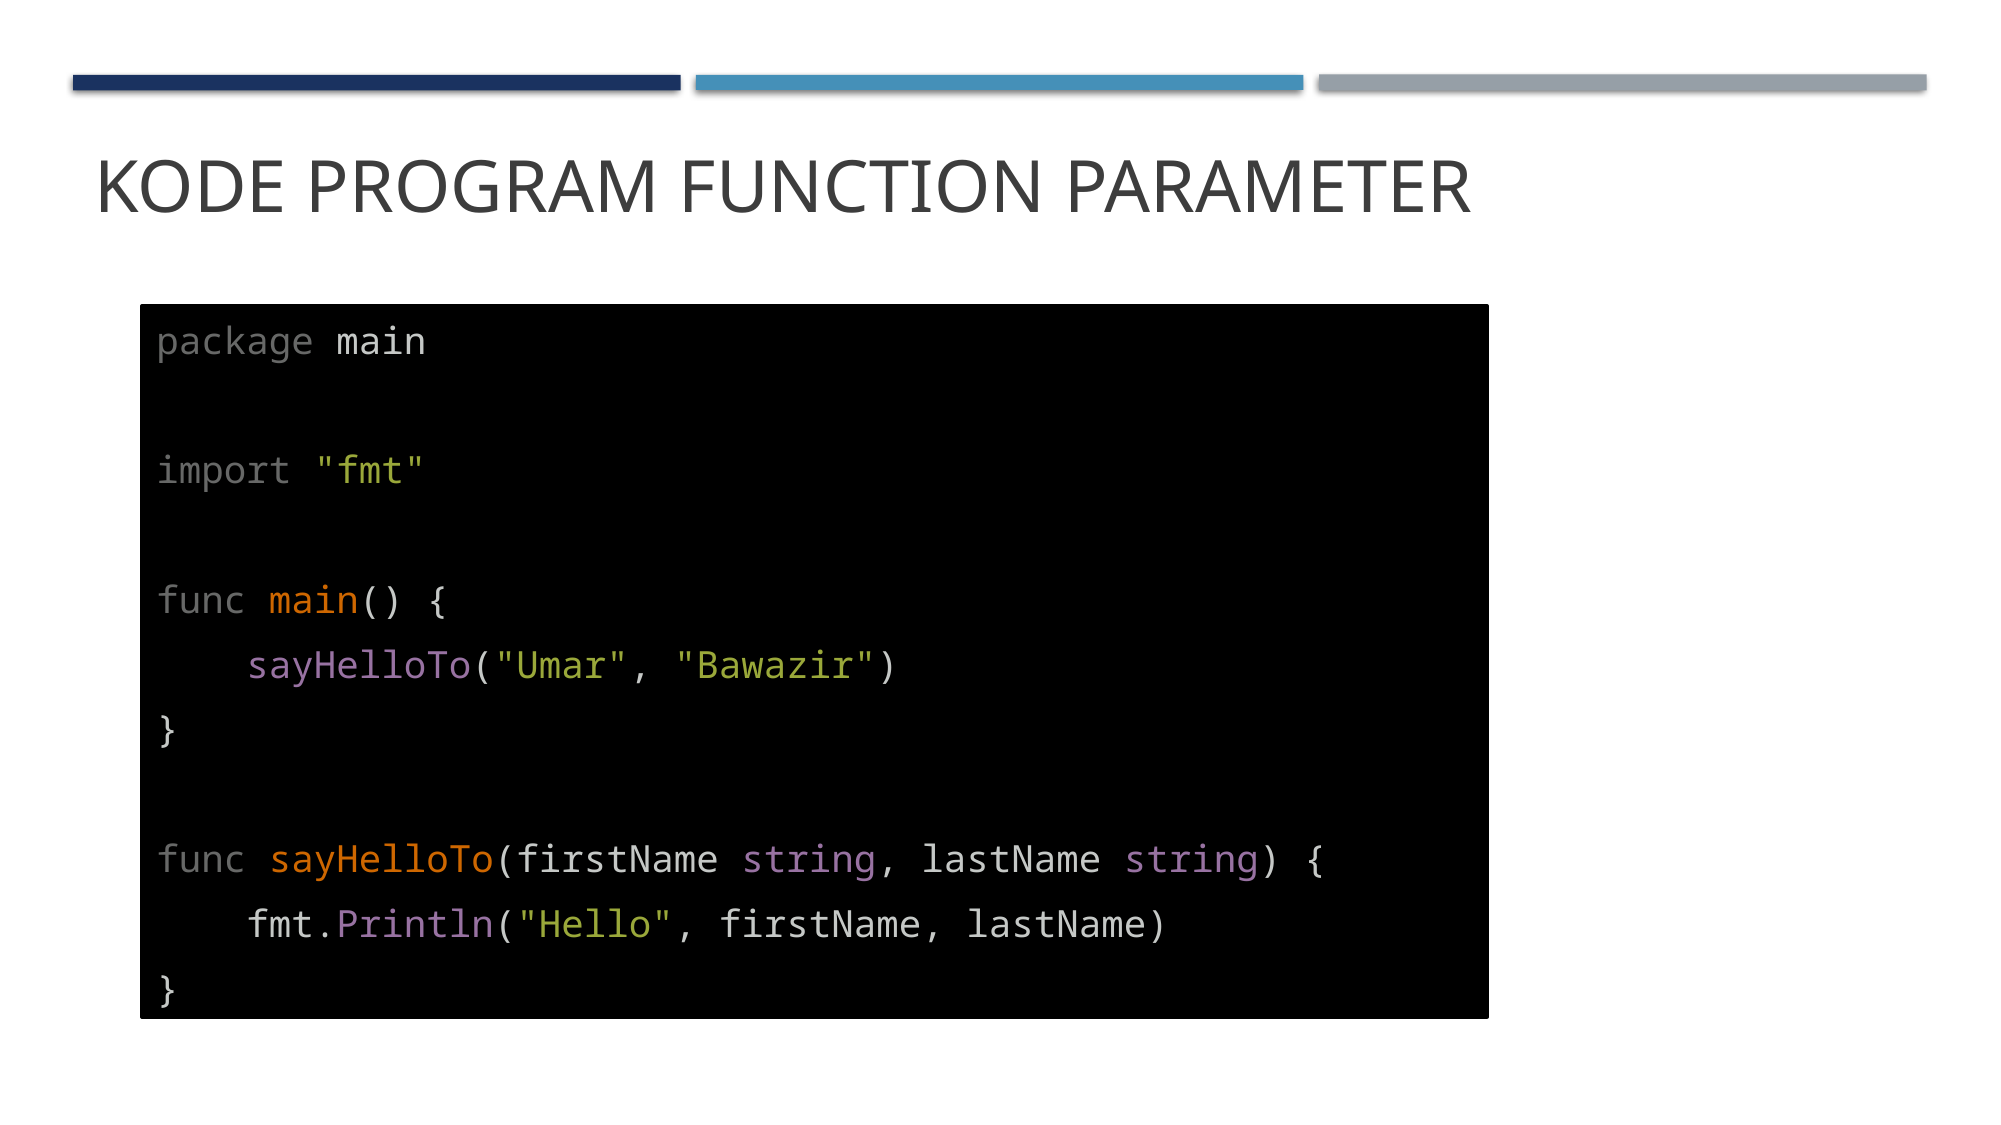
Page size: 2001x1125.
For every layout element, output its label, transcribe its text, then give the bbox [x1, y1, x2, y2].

text_box package main import "fmt" func main() { sayHelloTo("Umar", "Bawazir") } func sayHelloTo(firstName string, lastName string) { fmt.Println("Hello", firstName, lastName) } [140, 304, 1489, 1019]
title Kode Program Function Parameter [74, 120, 1757, 237]
